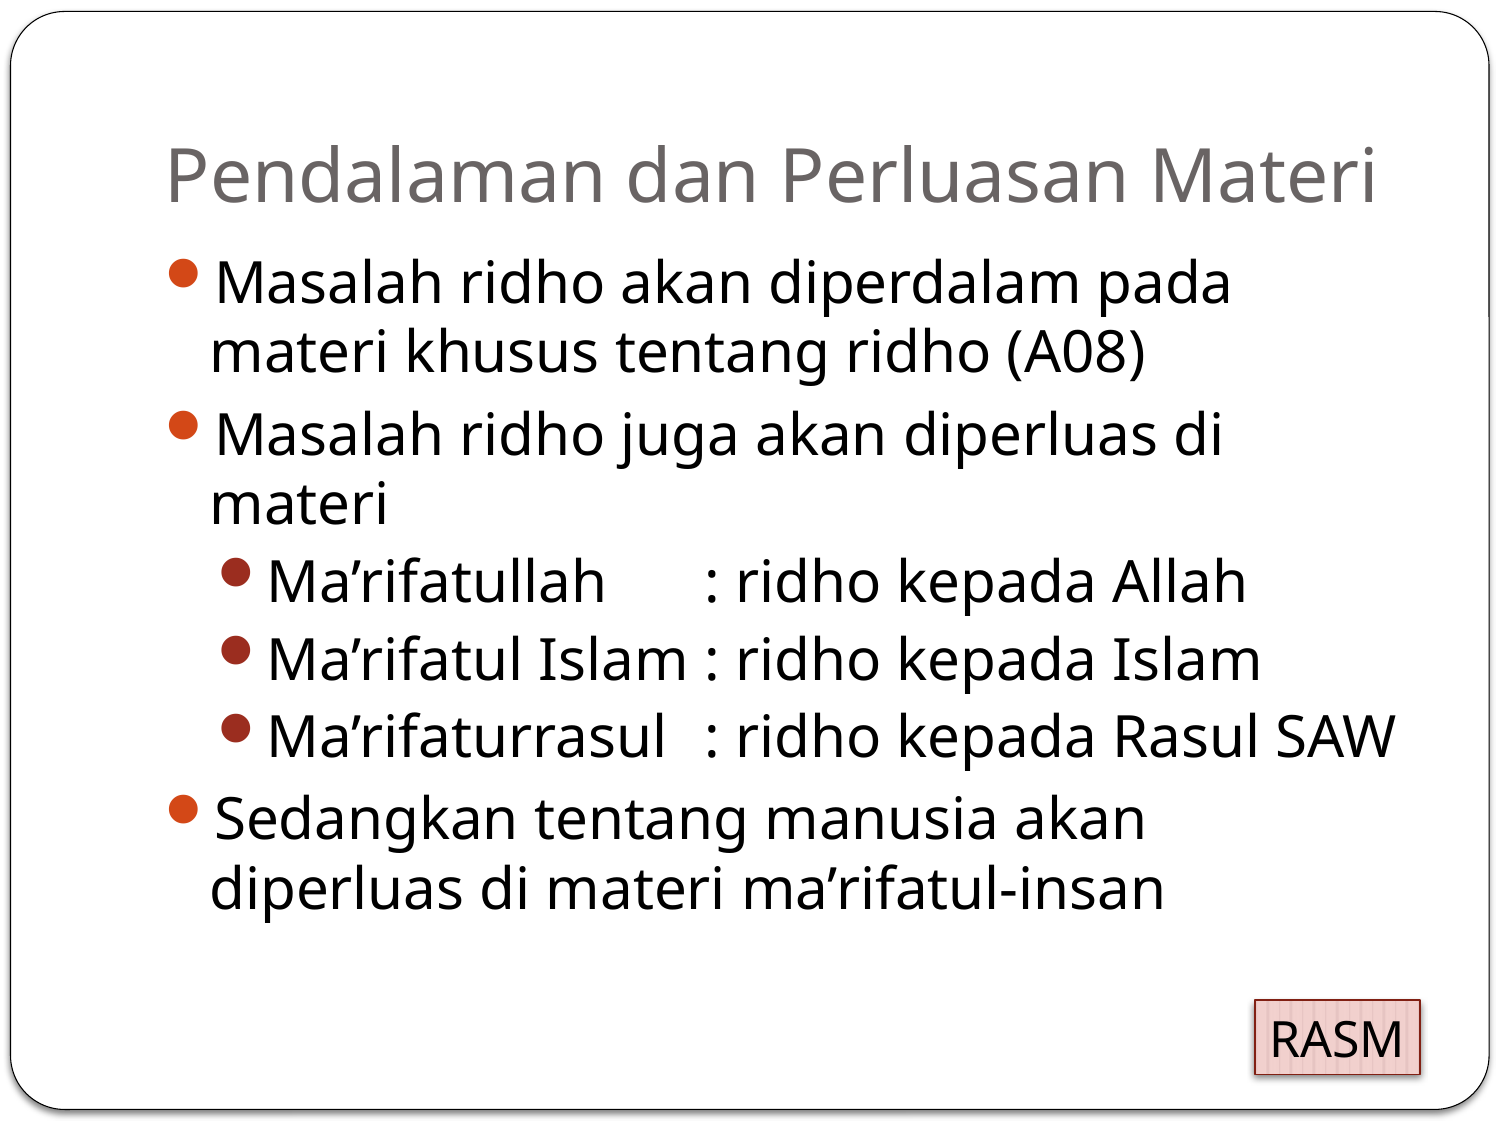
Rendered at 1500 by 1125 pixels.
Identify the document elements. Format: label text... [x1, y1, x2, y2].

text_box RASM [1254, 999, 1421, 1075]
list Masalah ridho akan diperdalam pada materi khusus tentang ridho (A08) Masalah ridho juga akan diperluas di materi Ma’rifatullah : ridho kepada Allah Ma’rifatul Islam : ridho kepada Islam Ma’rifaturrasul : ridho kepada Rasul SAW Sedangkan tentang manusia akan diperluas di materi ma’rifatul-insan [150, 237, 1425, 988]
title Pendalaman dan Perluasan Materi [150, 45, 1425, 233]
